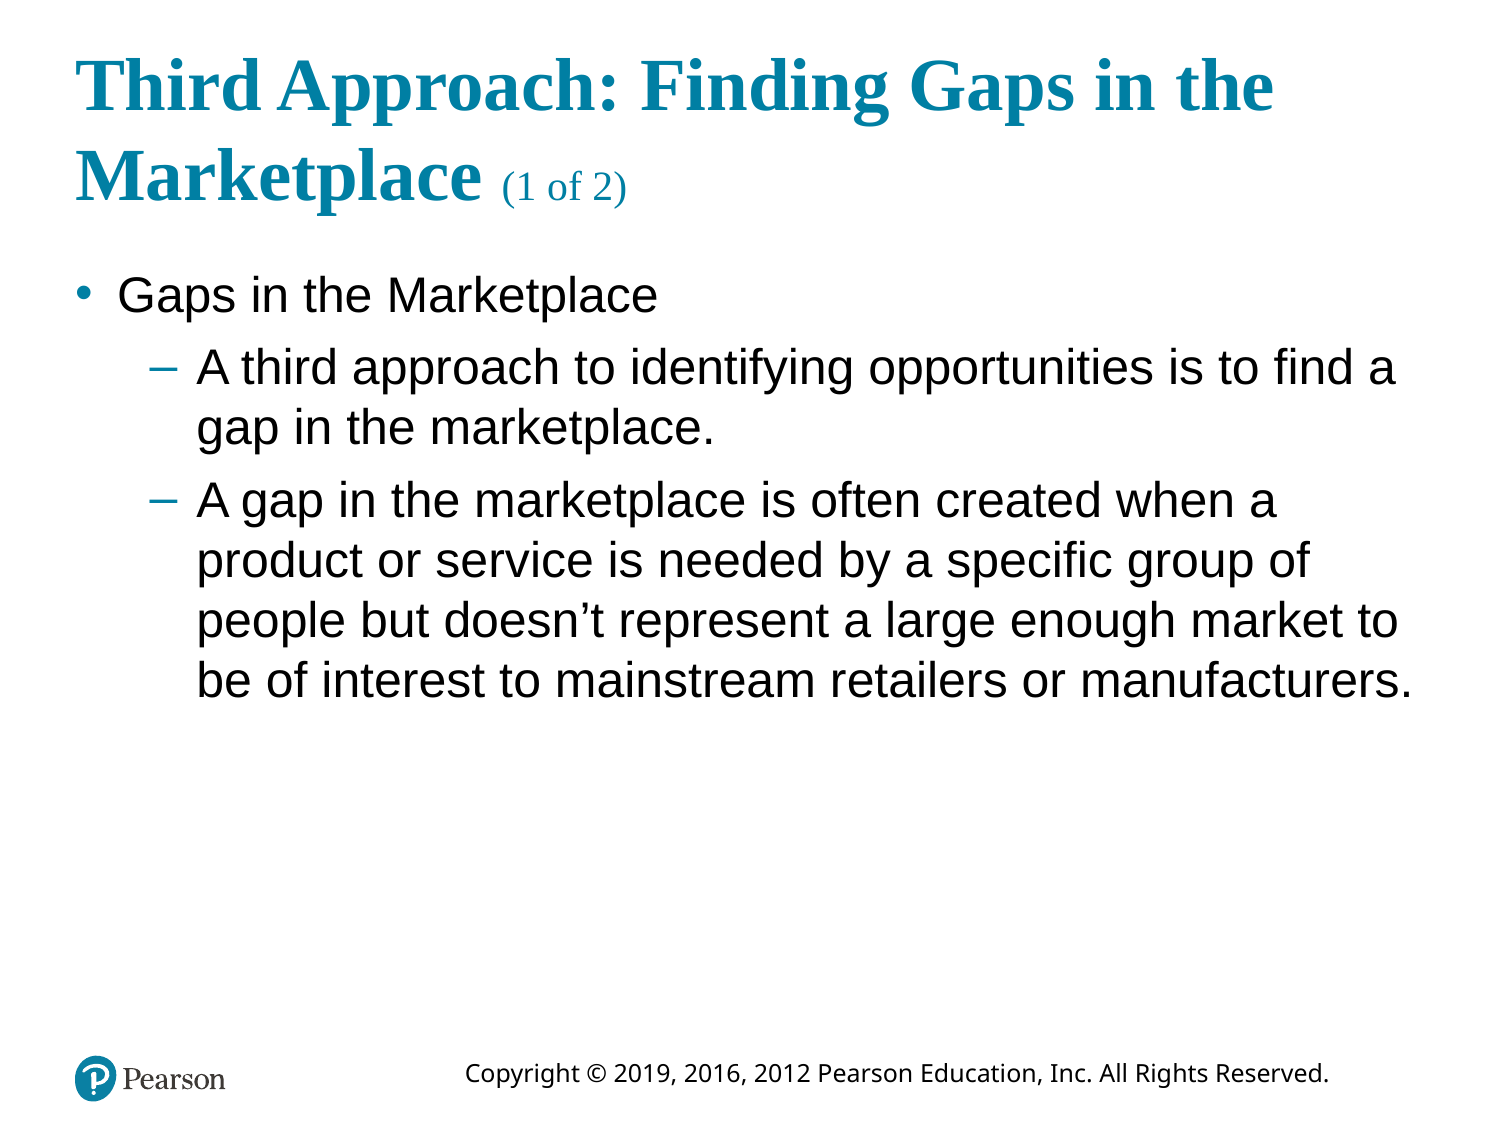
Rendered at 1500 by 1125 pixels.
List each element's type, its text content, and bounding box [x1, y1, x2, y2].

title Third Approach: Finding Gaps in the Marketplace (1 of 2) [75, 35, 1425, 216]
list Gaps in the Marketplace A third approach to identifying opportunities is to find a gap in the marketplace. A gap in the marketplace is often created when a product or service is needed by a specific group of people but doesn’t represent a large enough market to be of interest to mainstream retailers or manufacturers. [75, 262, 1425, 1005]
